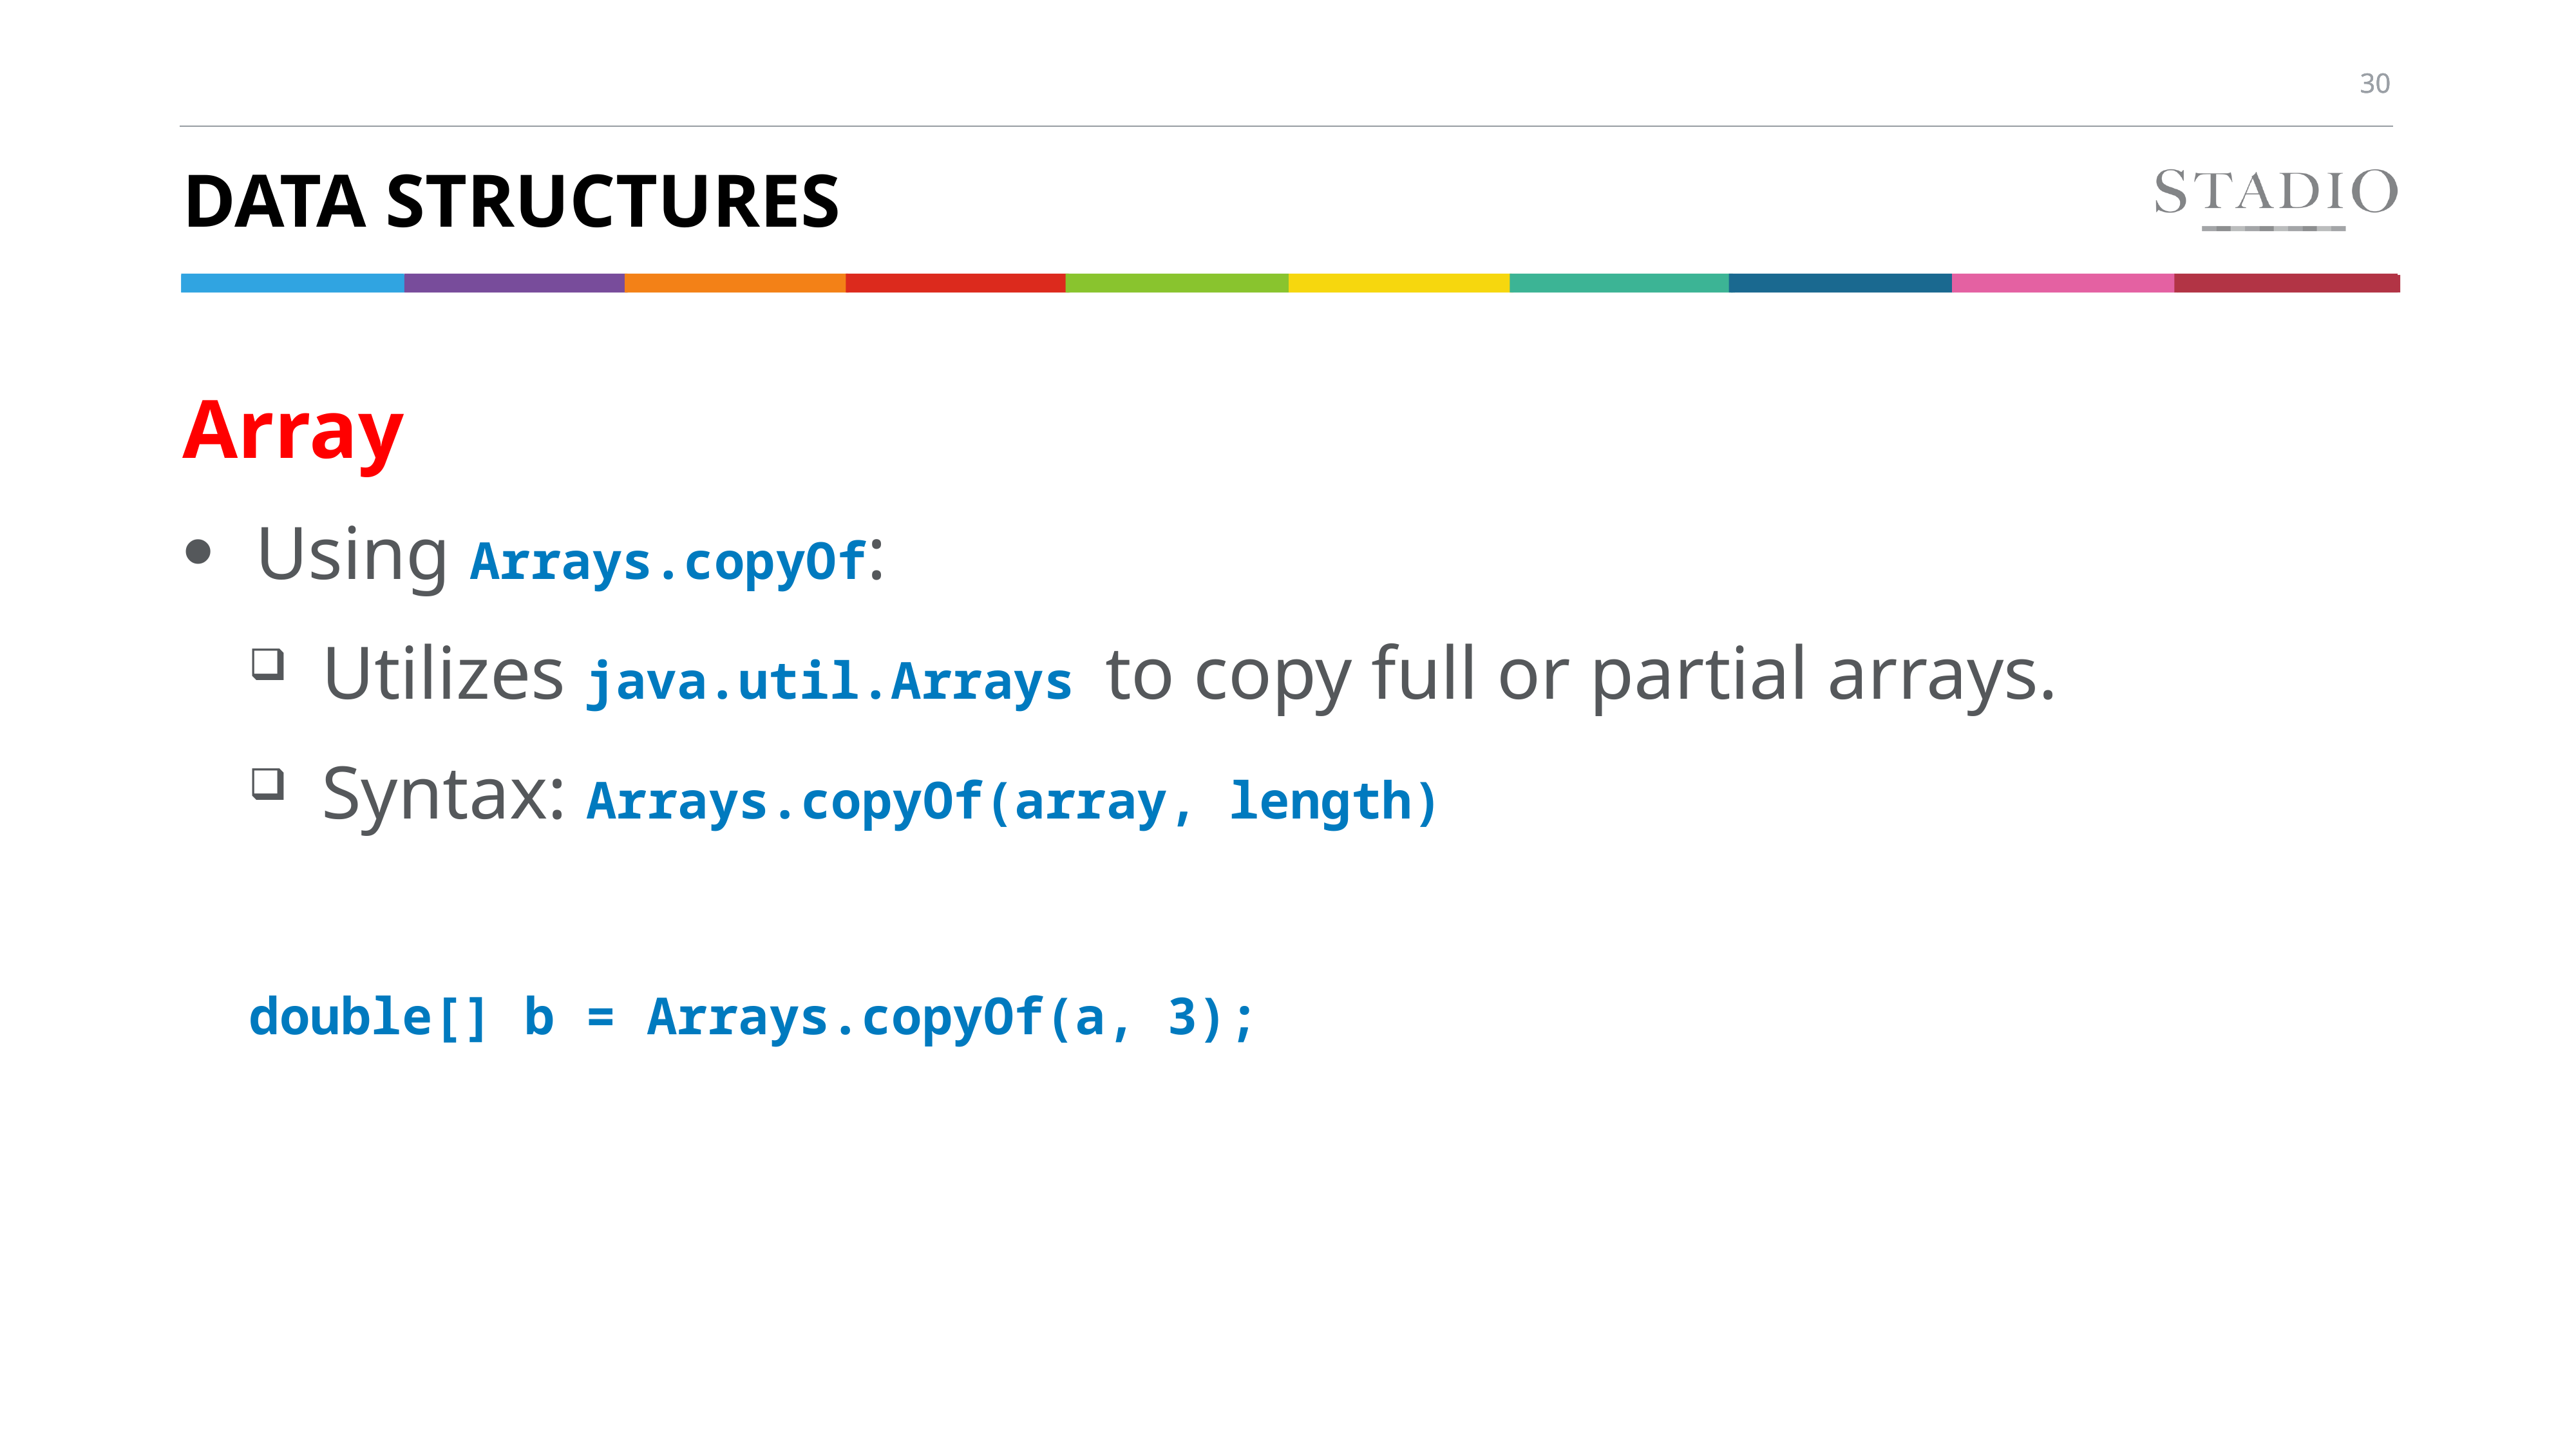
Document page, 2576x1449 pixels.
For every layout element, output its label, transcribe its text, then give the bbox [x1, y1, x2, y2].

list Array Using Arrays.copyOf: Utilizes java.util.Arrays to copy full or partial arrays. Syntax: Arrays.copyOf(array, length) double[] b = Arrays.copyOf(a, 3); [182, 367, 2402, 1370]
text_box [181, 273, 2398, 293]
title Data structures [182, 128, 2069, 131]
text_box [178, 131, 2398, 279]
picture [2112, 126, 2441, 274]
